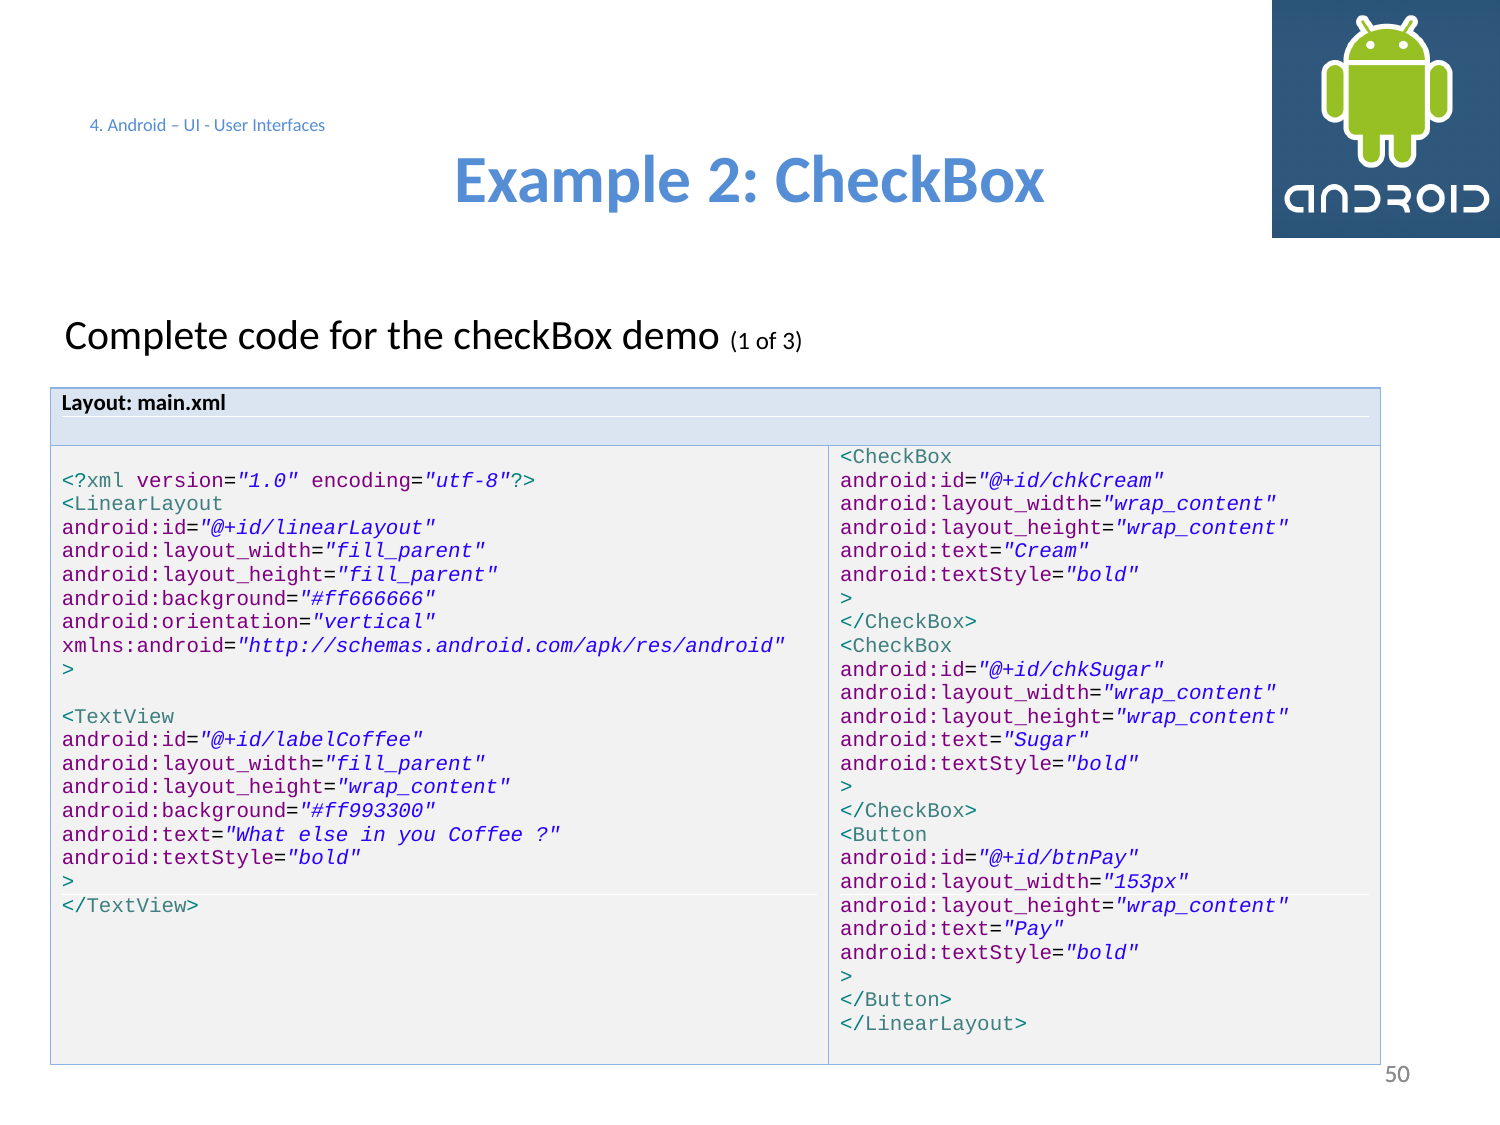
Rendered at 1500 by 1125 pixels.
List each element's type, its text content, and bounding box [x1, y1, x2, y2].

text_box 4. Android – UI - User Interfaces Example 2: CheckBox [74, 45, 1266, 225]
picture [1271, 0, 1500, 238]
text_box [49, 387, 1423, 1119]
text_box Complete code for the checkBox demo (1 of 3) [50, 299, 1375, 365]
text_box [50, 262, 1450, 1038]
